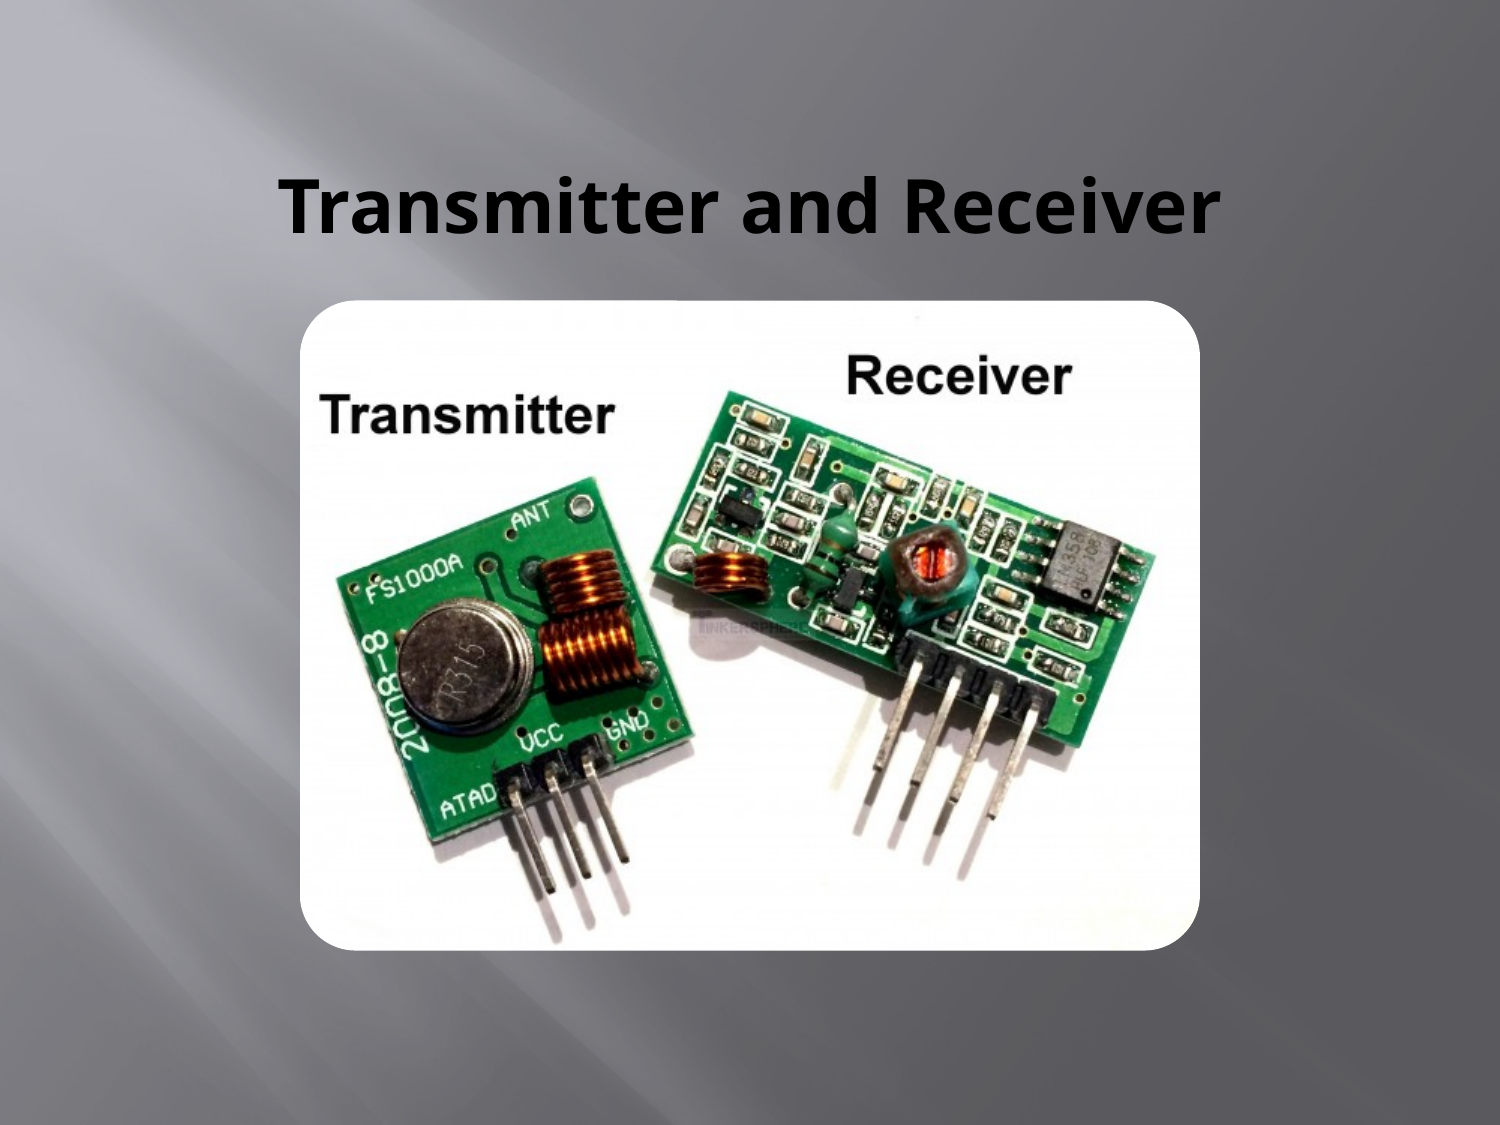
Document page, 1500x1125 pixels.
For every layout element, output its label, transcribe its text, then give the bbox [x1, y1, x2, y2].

title Transmitter and Receiver [37, 62, 1463, 249]
picture [299, 300, 1201, 951]
